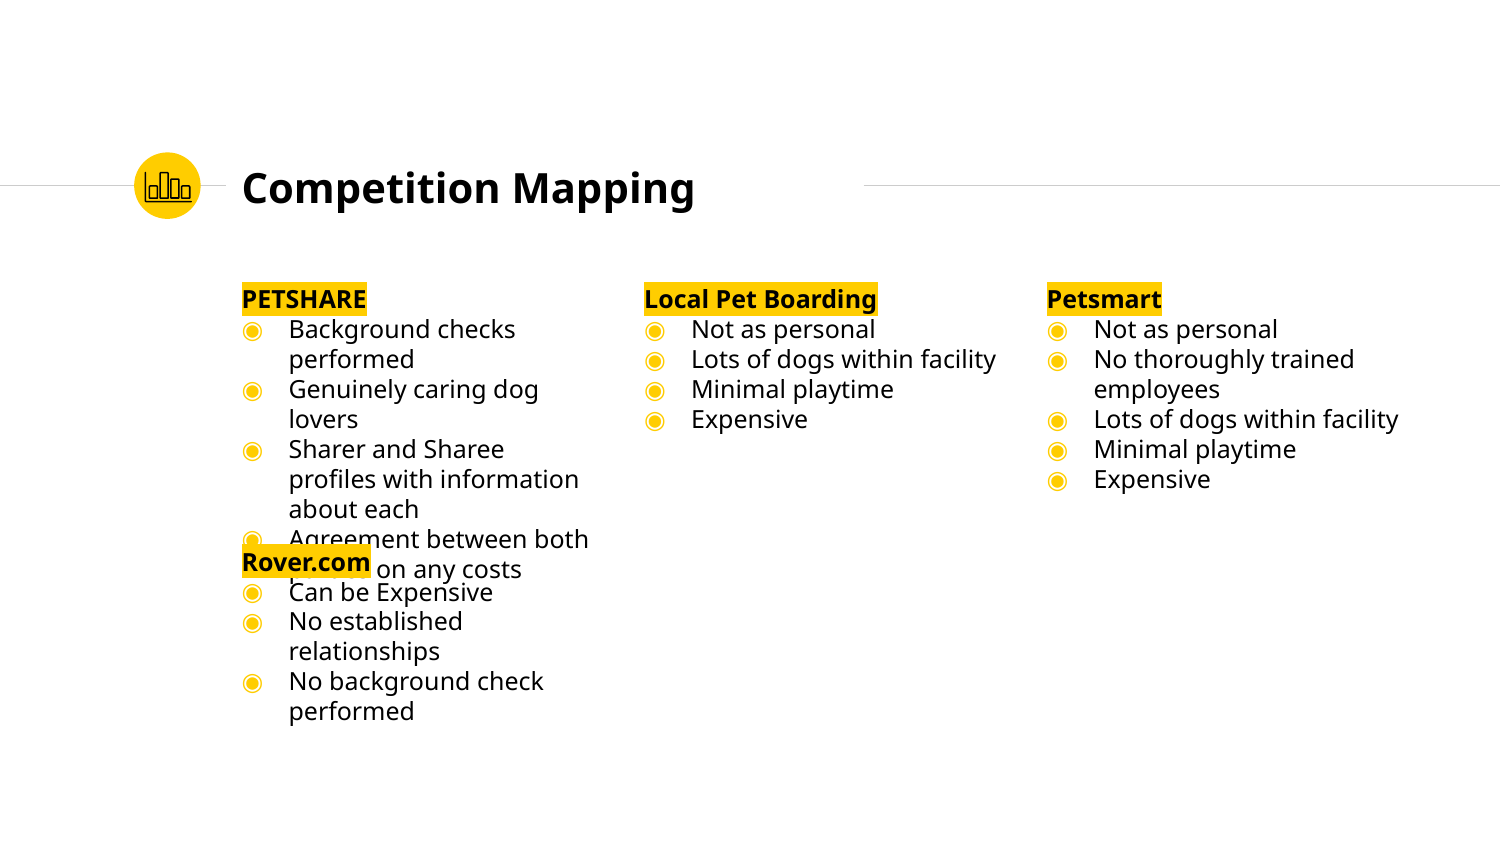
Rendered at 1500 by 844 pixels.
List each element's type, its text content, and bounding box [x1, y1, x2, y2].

list Rover.com Can be Expensive No established relationships No background check performed [226, 531, 610, 730]
title Competition Mapping [226, 151, 863, 223]
list PETSHARE Background checks performed Genuinely caring dog lovers Sharer and Sharee profiles with information about each Agreement between both parties on any costs [226, 268, 610, 468]
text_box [145, 172, 192, 202]
list Local Pet Boarding Not as personal Lots of dogs within facility Minimal playtime Expensive [629, 268, 1012, 468]
list Petsmart Not as personal No thoroughly trained employees Lots of dogs within facility Minimal playtime Expensive [1031, 268, 1415, 468]
